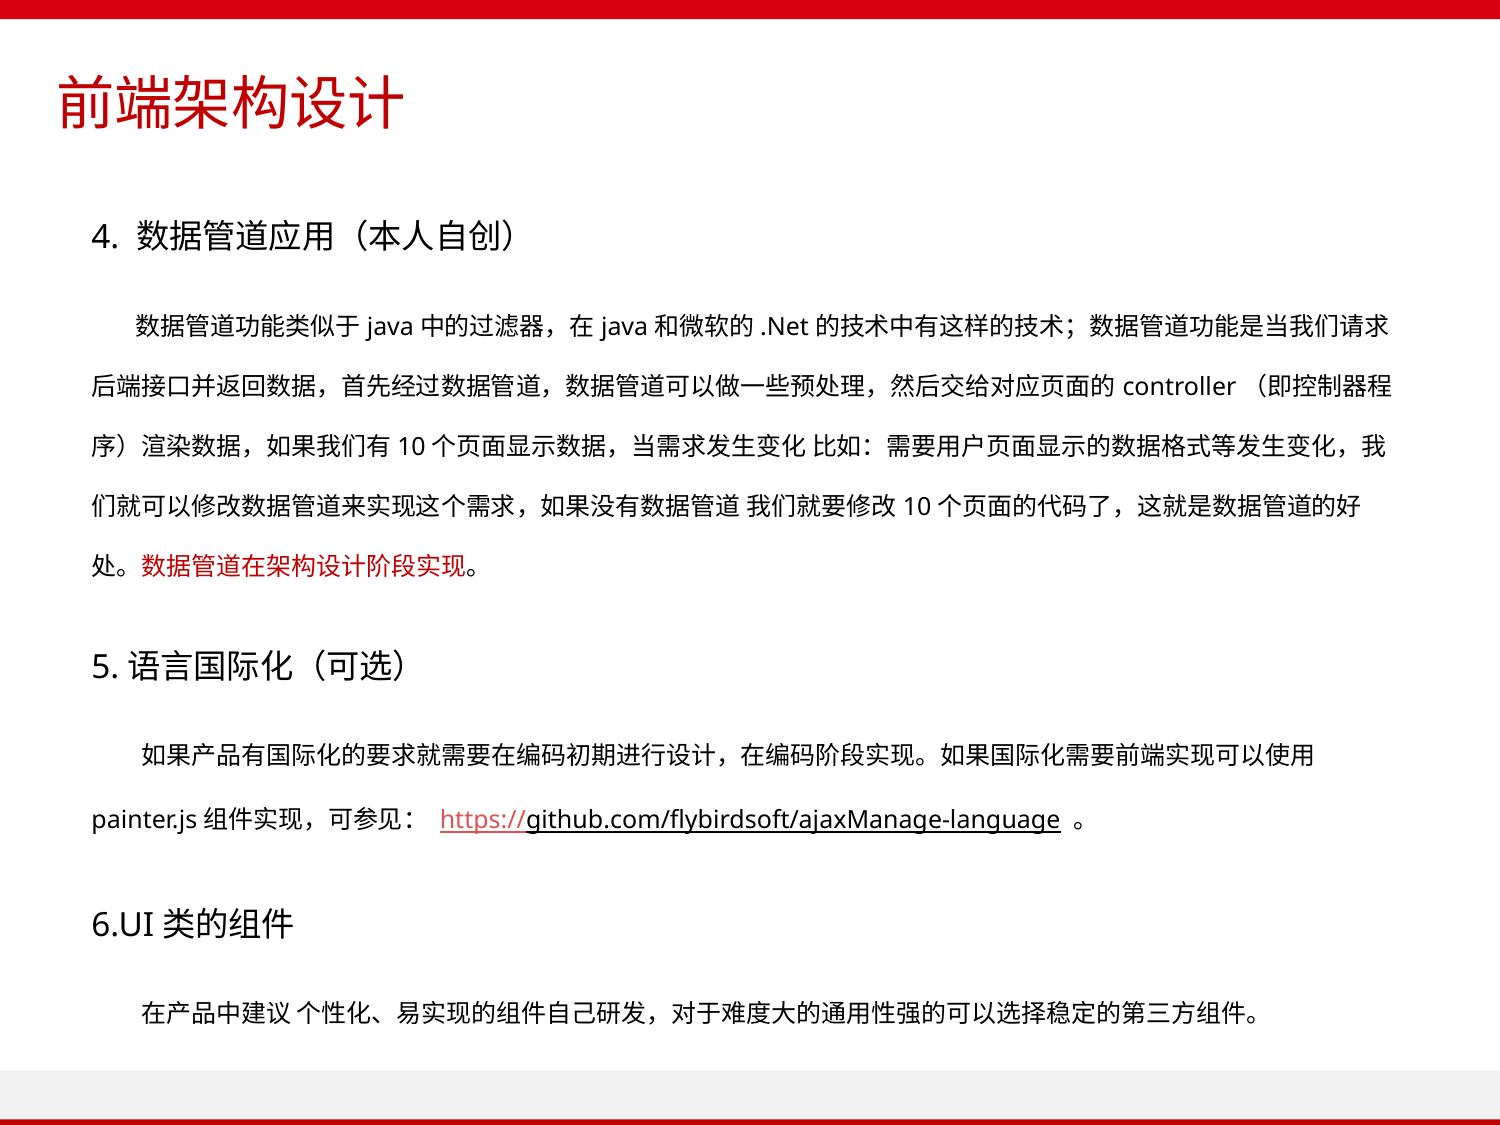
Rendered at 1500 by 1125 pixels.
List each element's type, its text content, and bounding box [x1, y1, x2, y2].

text_box 前端架构设计 [41, 54, 1152, 148]
text_box 4. 数据管道应用（本人自创） 数据管道功能类似于java中的过滤器，在java和微软的.Net的技术中有这样的技术；数据管道功能是当我们请求后端接口并返回数据，首先经过数据管道，数据管道可以做一些预处理，然后交给对应页面的controller（即控制器程序）渲染数据，如果我们有10个页面显示数据，当需求发生变化 比如：需要用户页面显示的数据格式等发生变化，我们就可以修改数据管道来实现这个需求，如果没有数据管道 我们就要修改10个页面的代码了，这就是数据管道的好处。数据管道在架构设计阶段实现。 5.语言国际化（可选） 如果产品有国际化的要求就需要在编码初期进行设计，在编码阶段实现。如果国际化需要前端实现可以使用painter.js组件实现，可参见： https://github.com/flybirdsoft/ajaxManage-language 。 6.UI类的组件 在产品中建议 个性化、易实现的组件自己研发，对于难度大的通用性强的可以选择稳定的第三方组件。 [76, 208, 1427, 1059]
